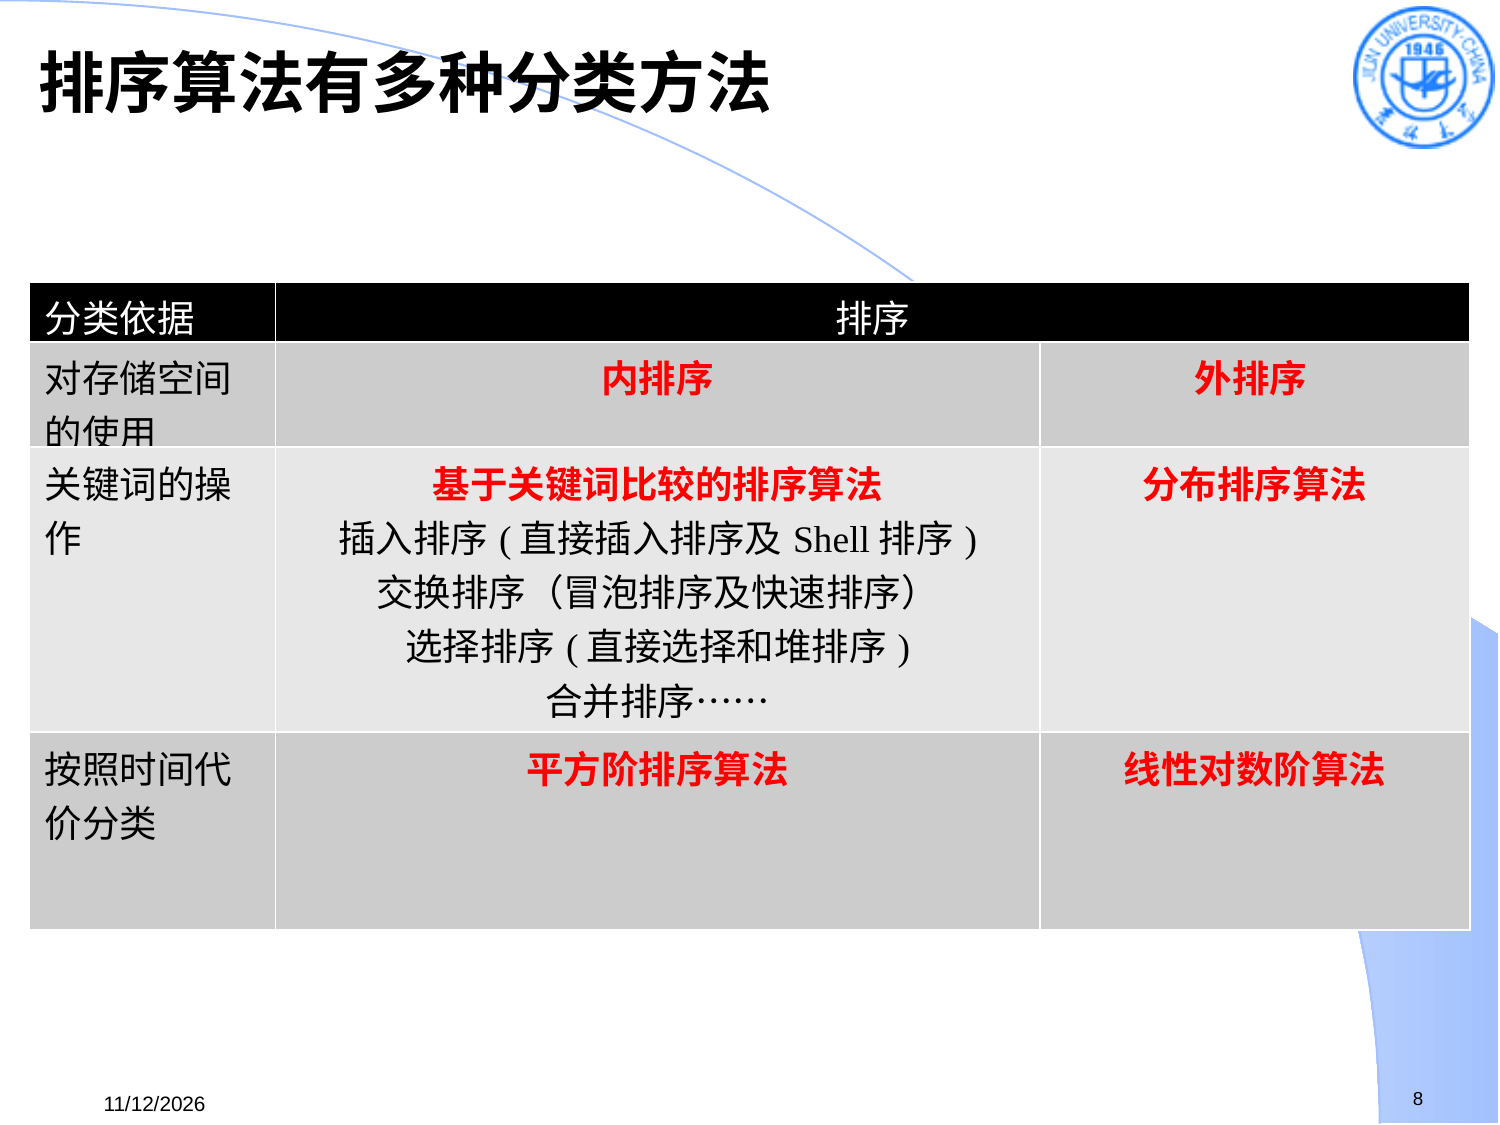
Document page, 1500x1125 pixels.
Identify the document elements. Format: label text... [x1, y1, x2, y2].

text_box 排序算法有多种分类方法 [23, 42, 1471, 130]
table_cell 按照时间代价分类 [30, 733, 275, 929]
table_cell 关键词的操作 [30, 448, 275, 731]
table_cell 内排序 [276, 343, 1039, 446]
table_cell 分布排序算法 [1041, 448, 1469, 731]
table_cell 线性对数阶算法 [1041, 733, 1469, 929]
table_cell 外排序 [1041, 343, 1469, 446]
table_cell 对存储空间的使用 [30, 343, 275, 446]
picture [1353, 6, 1495, 149]
table_cell 平方阶排序算法 [276, 733, 1039, 929]
table_cell 基于关键词比较的排序算法 插入排序(直接插入排序及Shell排序) 交换排序（冒泡排序及快速排序） 选择排序(直接选择和堆排序) 合并排序…… [276, 448, 1039, 731]
table_header 分类依据 [30, 283, 275, 341]
table_header 排序 [276, 283, 1469, 341]
